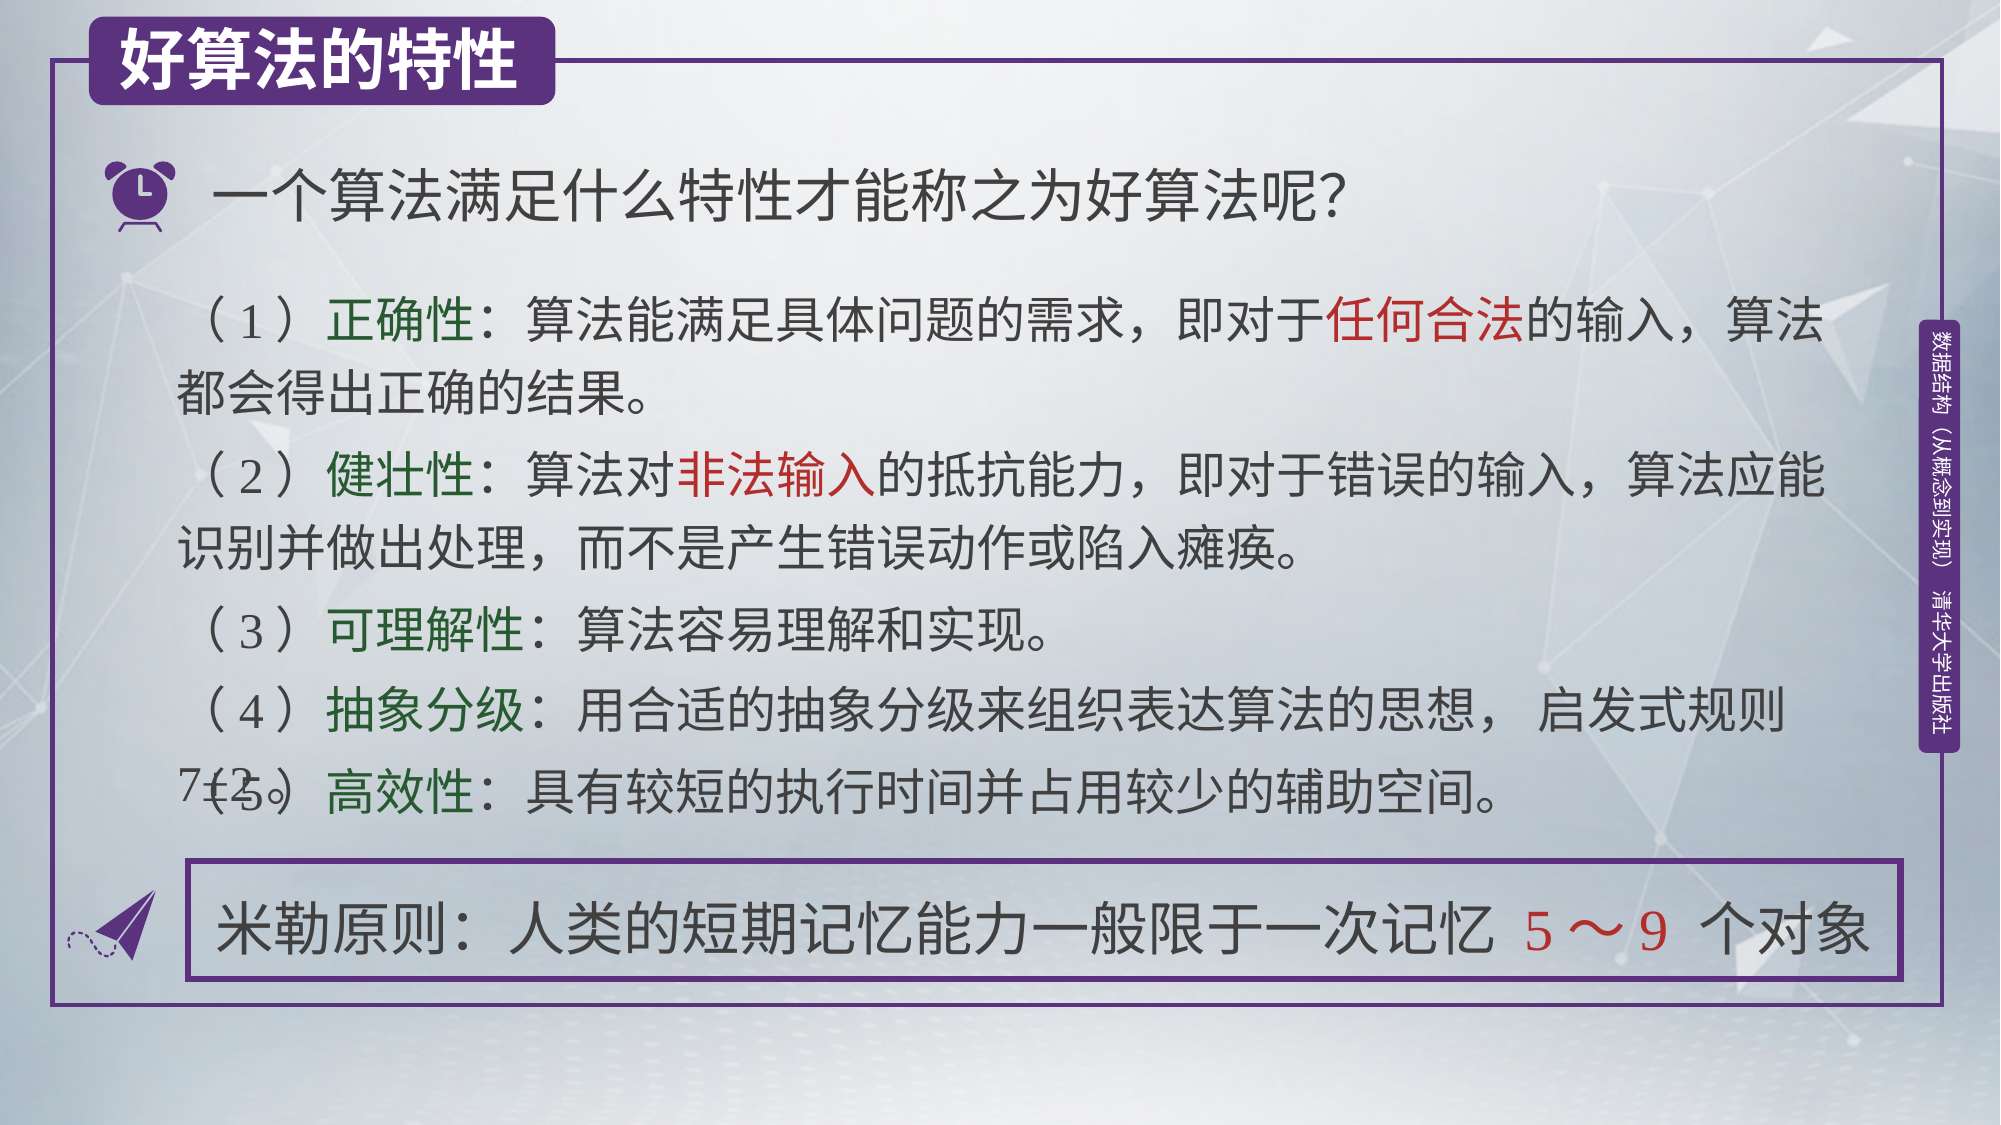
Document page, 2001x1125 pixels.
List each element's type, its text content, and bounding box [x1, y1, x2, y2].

picture [0, 0, 2000, 1125]
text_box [67, 861, 1901, 980]
text_box （5）高效性：具有较短的执行时间并占用较少的辅助空间。 [162, 739, 1876, 828]
text_box [87, 15, 547, 107]
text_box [104, 151, 1455, 237]
text_box （3）可理解性：算法容易理解和实现。 [162, 577, 1876, 666]
text_box （2）健壮性：算法对非法输入的抵抗能力，即对于错误的输入，算法应能识别并做出处理，而不是产生错误动作或陷入瘫痪。 [162, 423, 1876, 577]
text_box （1）正确性：算法能满足具体问题的需求，即对于任何合法的输入，算法都会得出正确的结果。 [162, 268, 1876, 423]
text_box 好算法的特性 [104, 10, 568, 105]
text_box （4）抽象分级：用合适的抽象分级来组织表达算法的思想， 启发式规则7±2。 [162, 666, 1876, 739]
